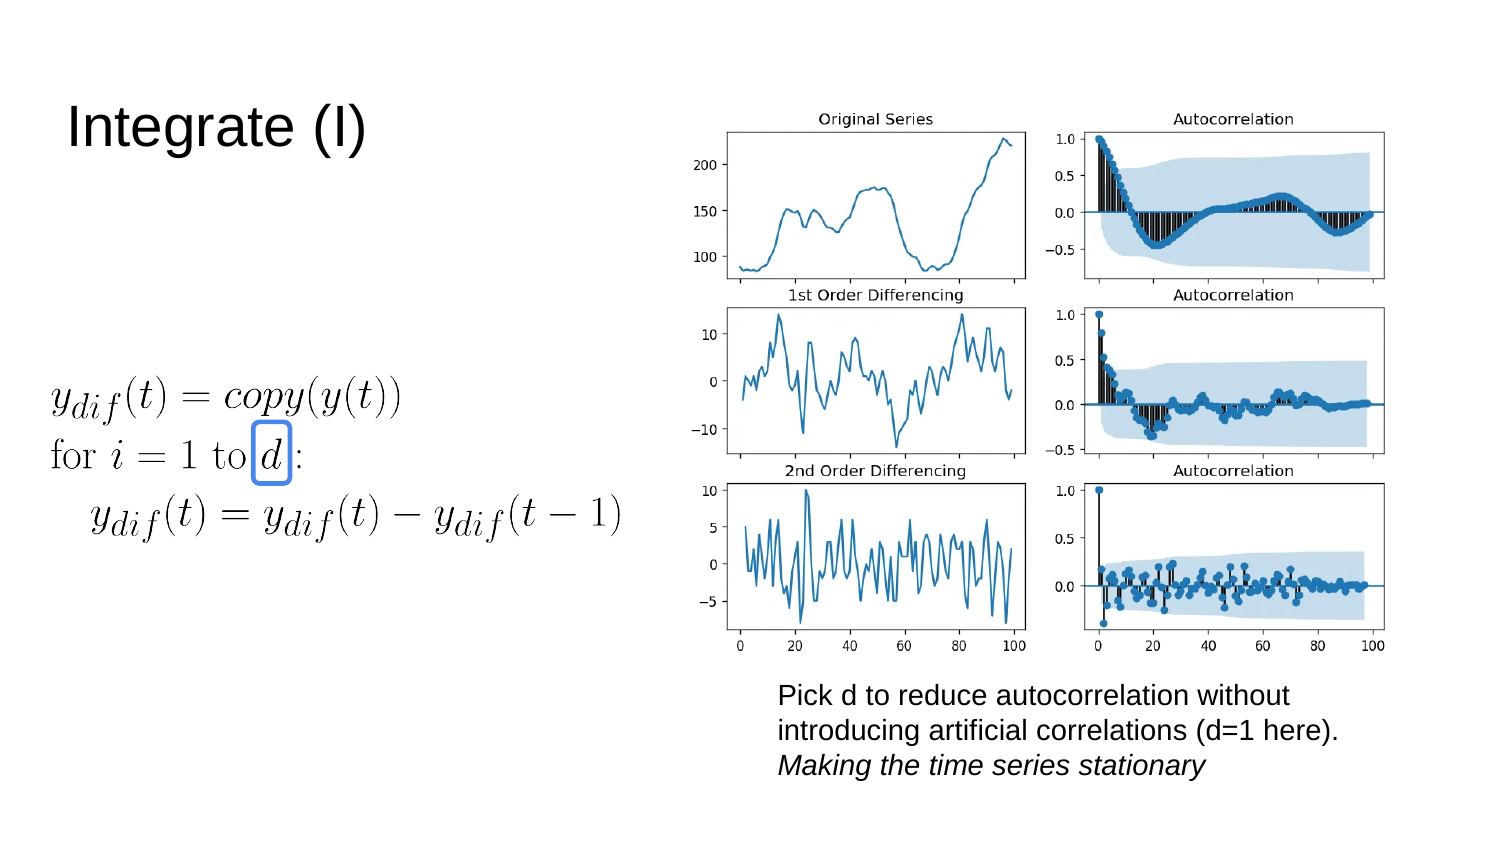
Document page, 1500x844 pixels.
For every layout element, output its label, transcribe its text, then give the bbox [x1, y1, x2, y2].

picture [680, 103, 1395, 662]
picture [50, 375, 620, 543]
title Integrate (I) [51, 72, 1449, 167]
text_box Pick d to reduce autocorrelation without introducing artificial correlations (d=1 here). Making the time series stationary [762, 671, 1377, 801]
